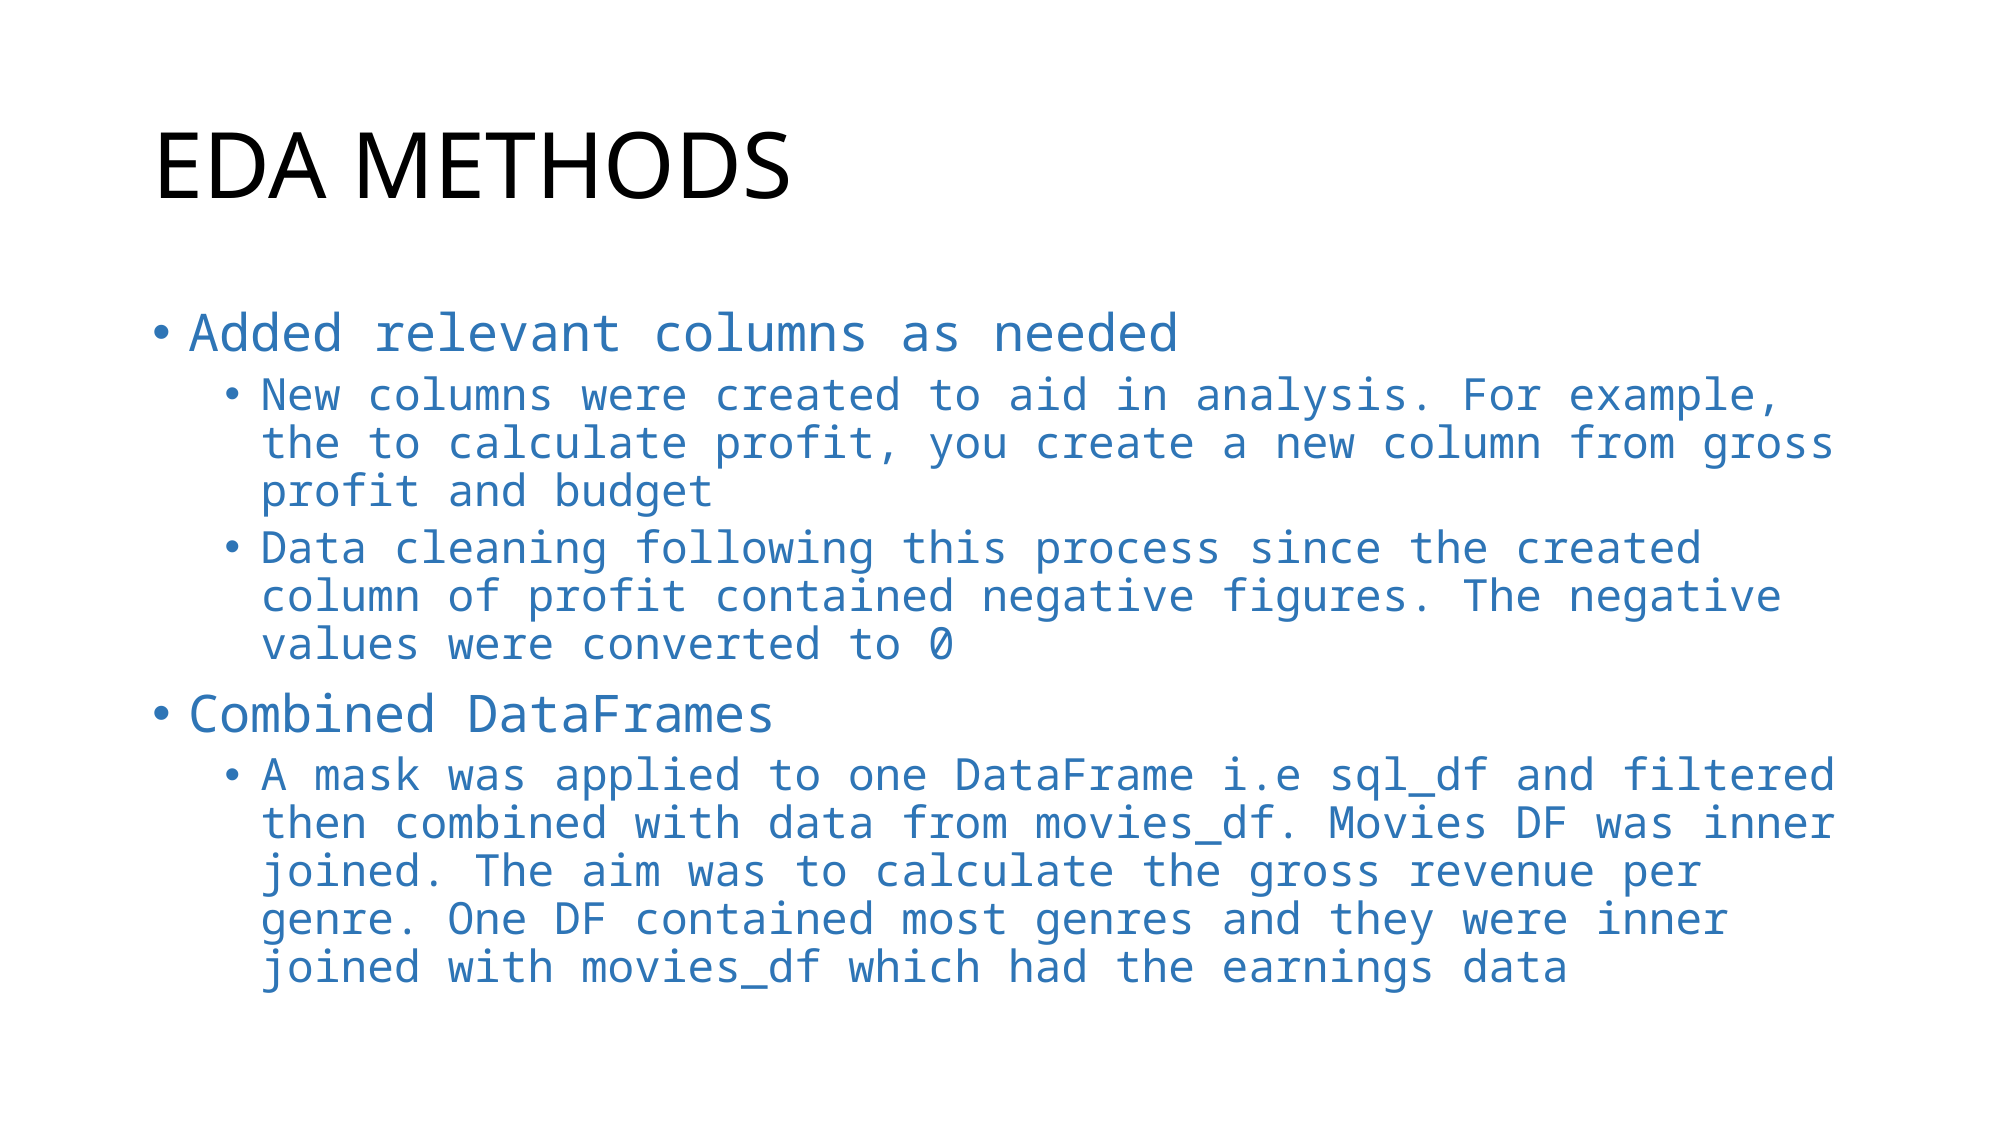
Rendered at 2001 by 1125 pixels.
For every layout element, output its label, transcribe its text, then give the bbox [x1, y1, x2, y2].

title EDA METHODS [137, 59, 1863, 278]
list Added relevant columns as needed New columns were created to aid in analysis. For example, the to calculate profit, you create a new column from gross profit and budget Data cleaning following this process since the created column of profit contained negative figures. The negative values were converted to 0 Combined DataFrames A mask was applied to one DataFrame i.e sql_df and filtered then combined with data from movies_df. Movies DF was inner joined. The aim was to calculate the gross revenue per genre. One DF contained most genres and they were inner joined with movies_df which had the earnings data [137, 299, 1863, 1014]
